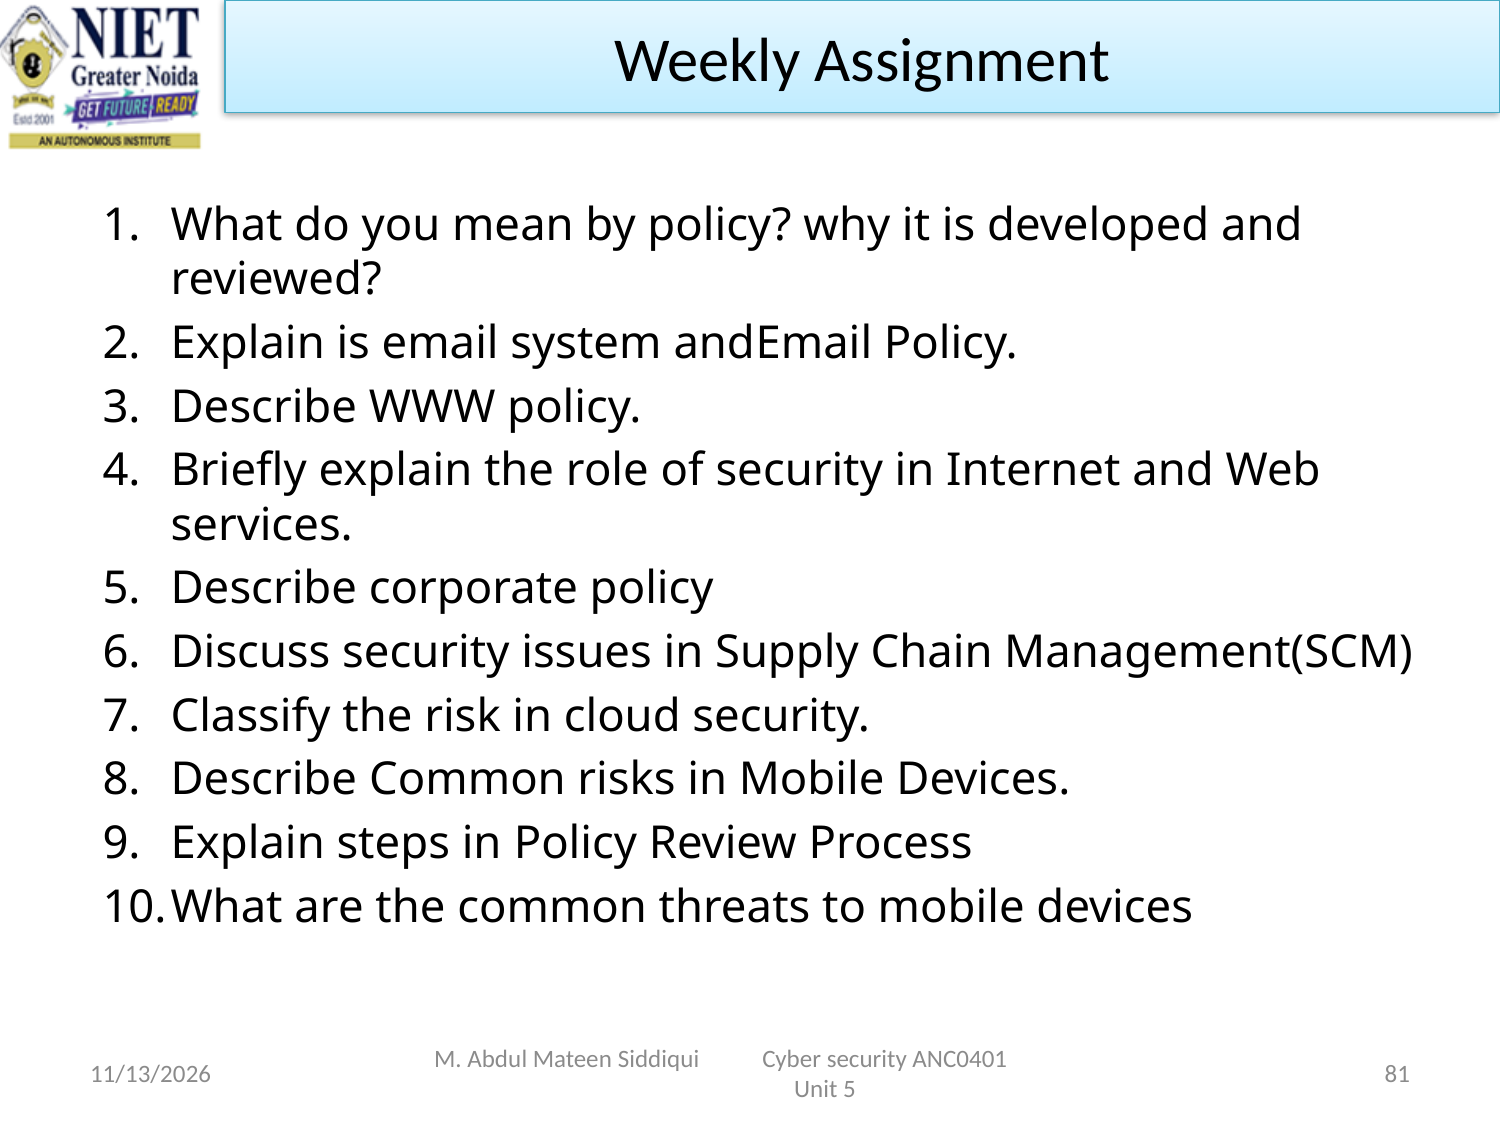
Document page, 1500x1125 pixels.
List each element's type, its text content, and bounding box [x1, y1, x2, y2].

list What do you mean by policy? why it is developed and reviewed? Explain is email system andEmail Policy. Describe WWW policy. Briefly explain the role of security in Internet and Web services. Describe corporate policy Discuss security issues in Supply Chain Management(SCM) Classify the risk in cloud security. Describe Common risks in Mobile Devices. Explain steps in Policy Review Process What are the common threats to mobile devices [87, 187, 1438, 997]
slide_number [75, 1042, 412, 1103]
text_box Weekly Assignment [224, 0, 1500, 113]
picture [0, 0, 207, 154]
footer M. Abdul Mateen Siddiqui Cyber security ANC0401 Unit 5 [412, 1042, 1238, 1103]
slide_number 81 [1238, 1042, 1425, 1103]
